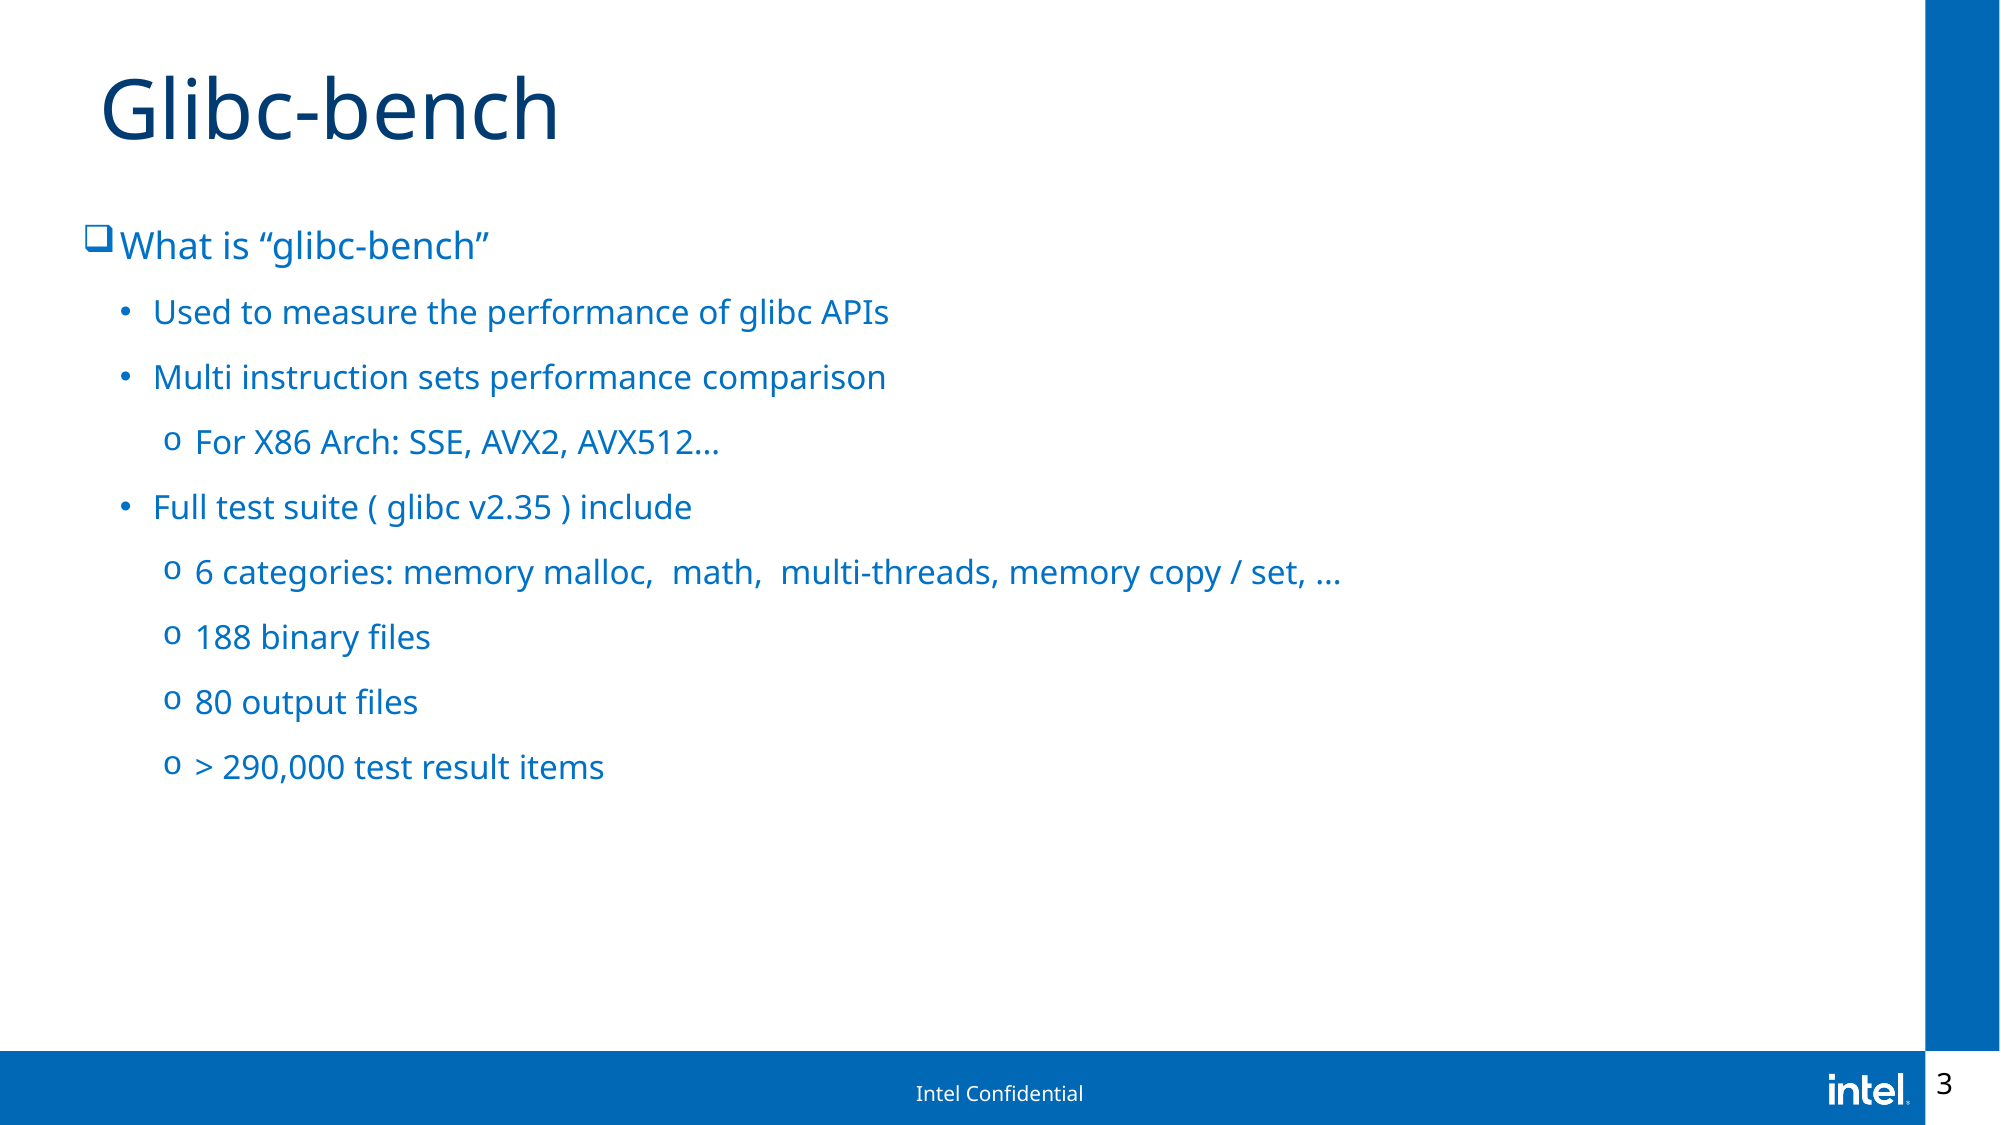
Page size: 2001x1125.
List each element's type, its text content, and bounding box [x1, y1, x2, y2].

text_box 3 [1921, 1058, 2000, 1112]
picture [1829, 1073, 1910, 1105]
title Glibc-bench [99, 67, 1901, 236]
list What is “glibc-bench” Used to measure the performance of glibc APIs Multi instruction sets performance comparison For X86 Arch: SSE, AVX2, AVX512… Full test suite ( glibc v2.35 ) include 6 categories: memory malloc, math, multi-threads, memory copy / set, … 188 binary files 80 output files > 290,000 test result items [81, 221, 1783, 1028]
